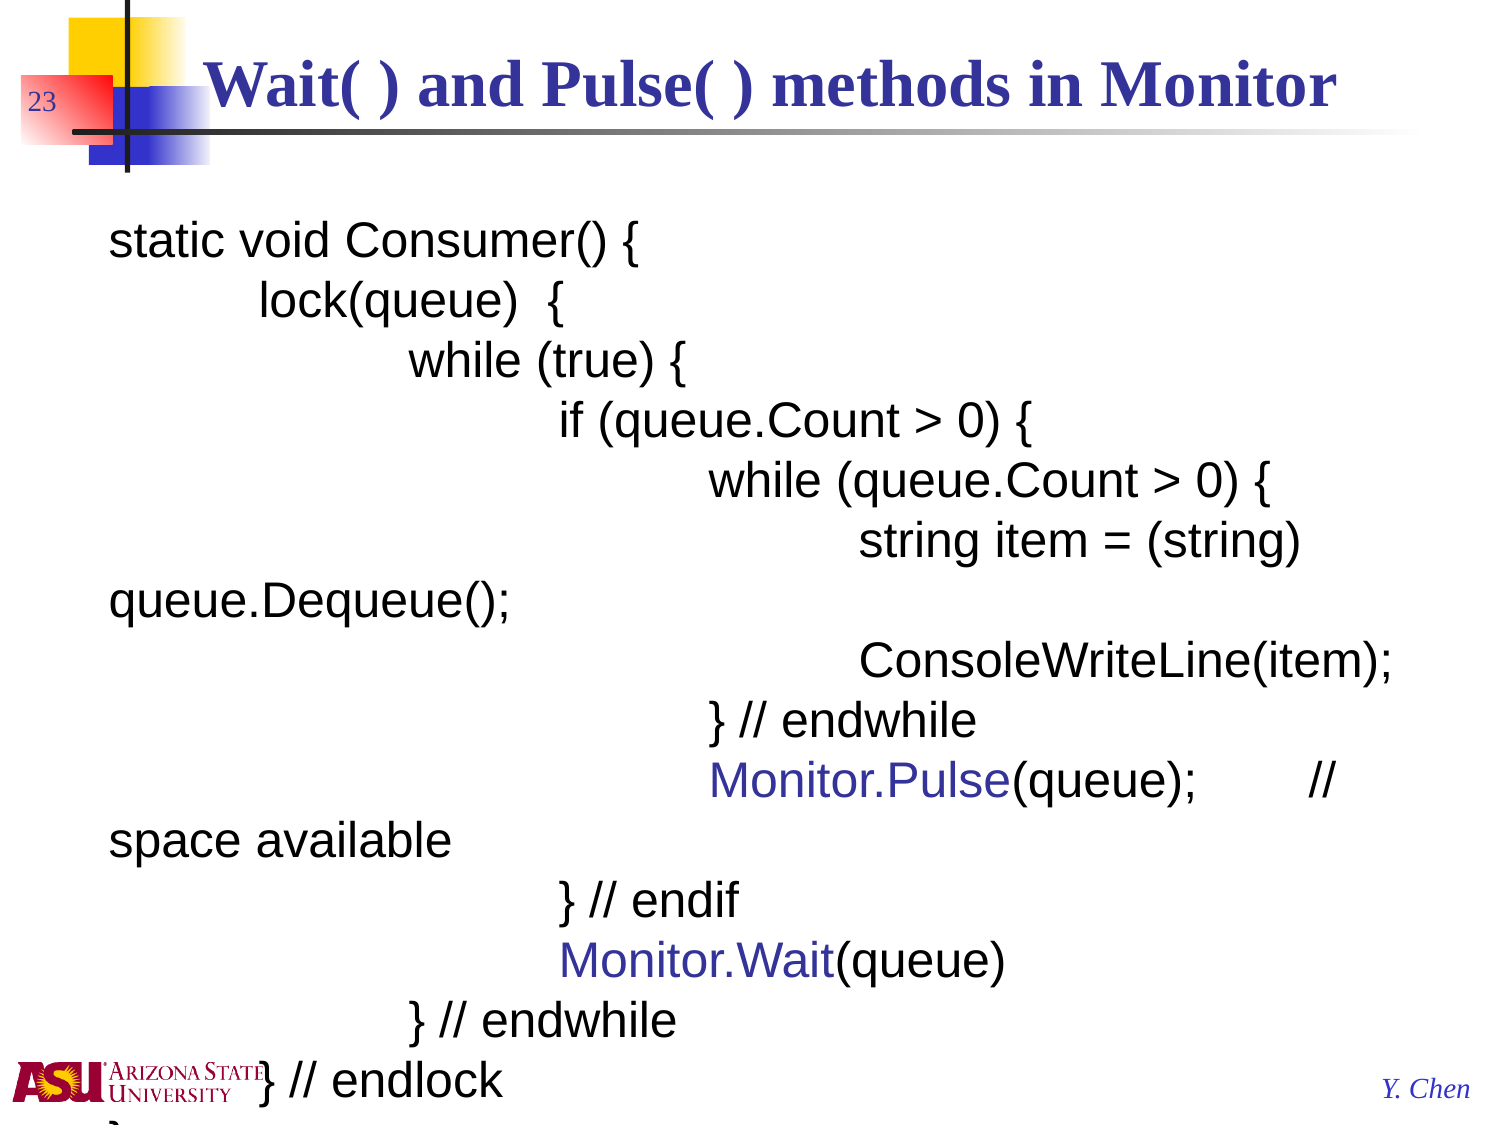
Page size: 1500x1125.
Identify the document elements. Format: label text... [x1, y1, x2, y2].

picture [12, 1062, 37, 1102]
text_box static void Consumer() { lock(queue) { while (true) { if (queue.Count > 0) { while (queue.Count > 0) { string item = (string) queue.Dequeue(); ConsoleWriteLine(item); } // endwhile Monitor.Pulse(queue); // space available } // endif Monitor.Wait(queue) } // endwhile } // endlock } [37, 199, 1425, 1125]
slide_number 23 [12, 49, 187, 126]
title Wait( ) and Pulse( ) methods in Monitor [187, 24, 1488, 128]
